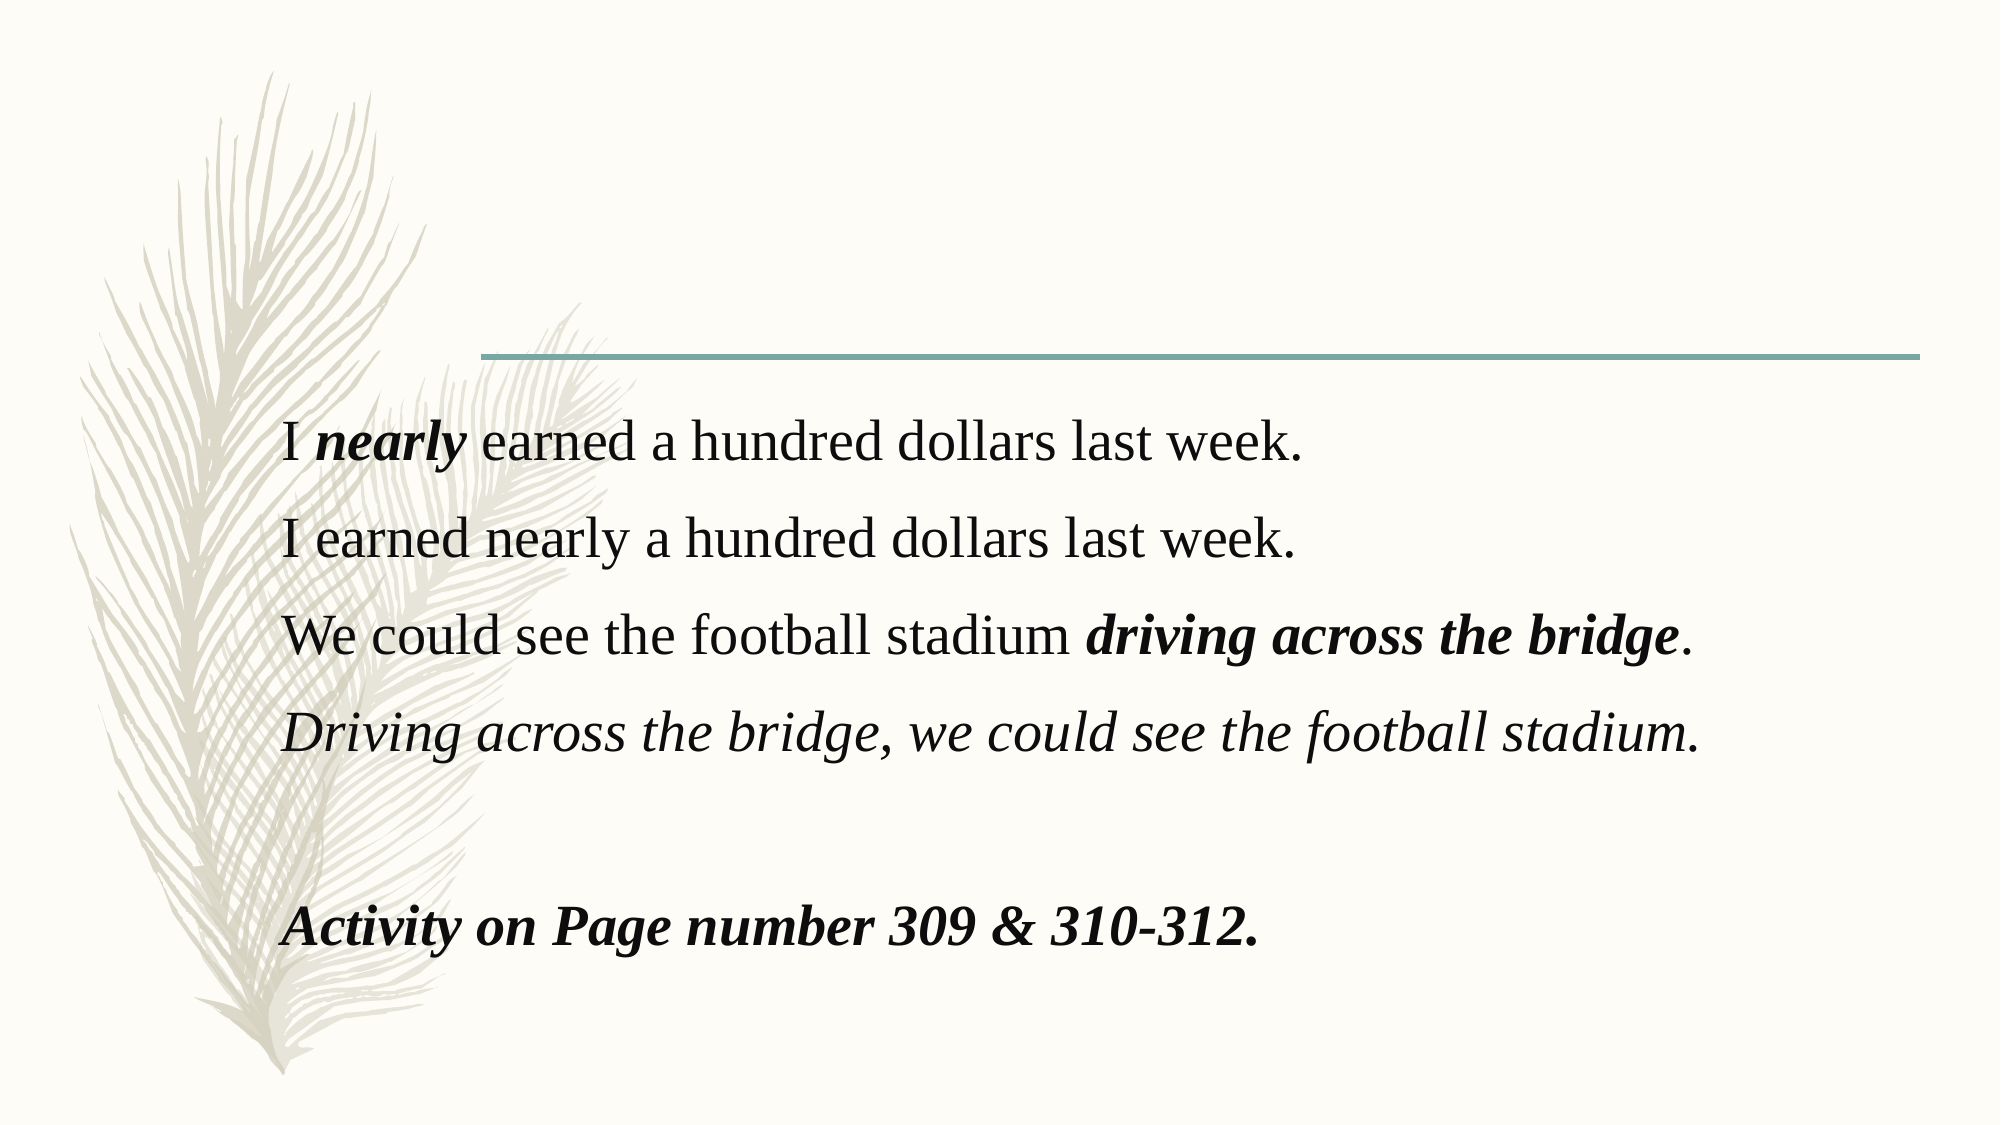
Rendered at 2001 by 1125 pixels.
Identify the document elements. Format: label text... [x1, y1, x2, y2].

list I nearly earned a hundred dollars last week. I earned nearly a hundred dollars last week. We could see the football stadium driving across the bridge. Driving across the bridge, we could see the football stadium. Activity on Page number 309 & 310-312. [266, 386, 1967, 1088]
